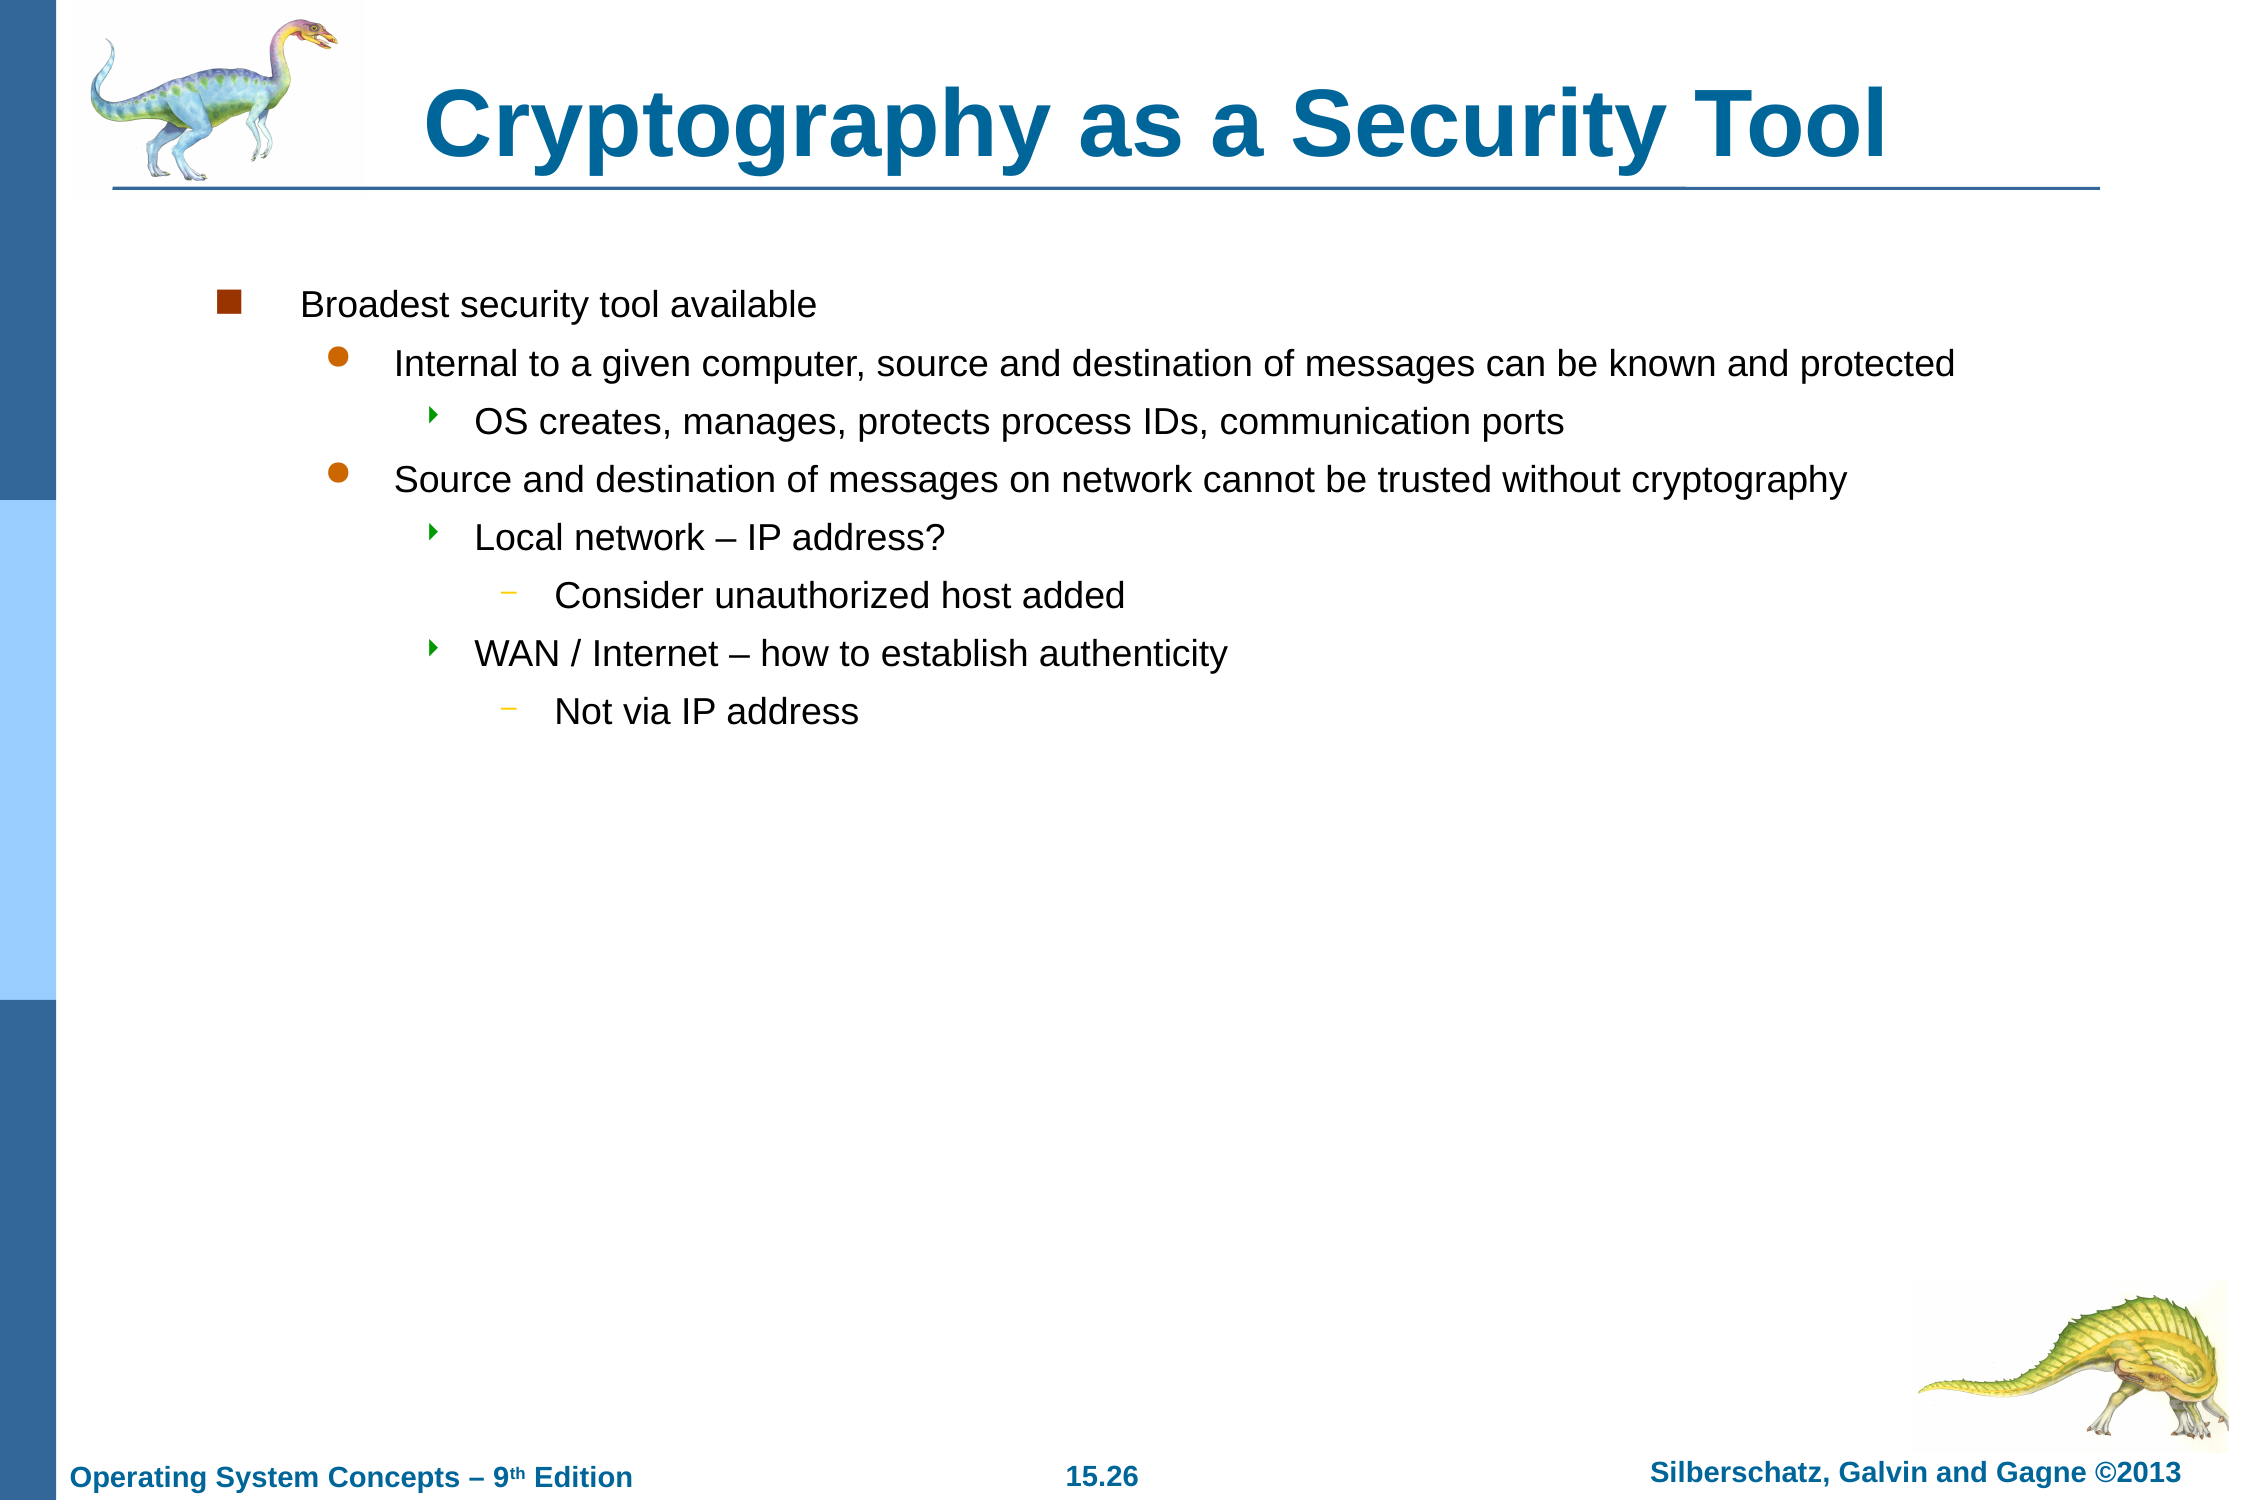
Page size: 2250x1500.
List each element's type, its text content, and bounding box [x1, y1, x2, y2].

title Cryptography as a Security Tool [177, 60, 2138, 187]
picture [1913, 1279, 2229, 1453]
picture [70, 0, 365, 199]
list Broadest security tool available Internal to a given computer, source and destination of messages can be known and protected OS creates, manages, protects process IDs, communication ports Source and destination of messages on network cannot be trusted without cryptography Local network – IP address? Consider unauthorized host added WAN / Internet – how to establish authenticity Not via IP address [198, 269, 2095, 1261]
